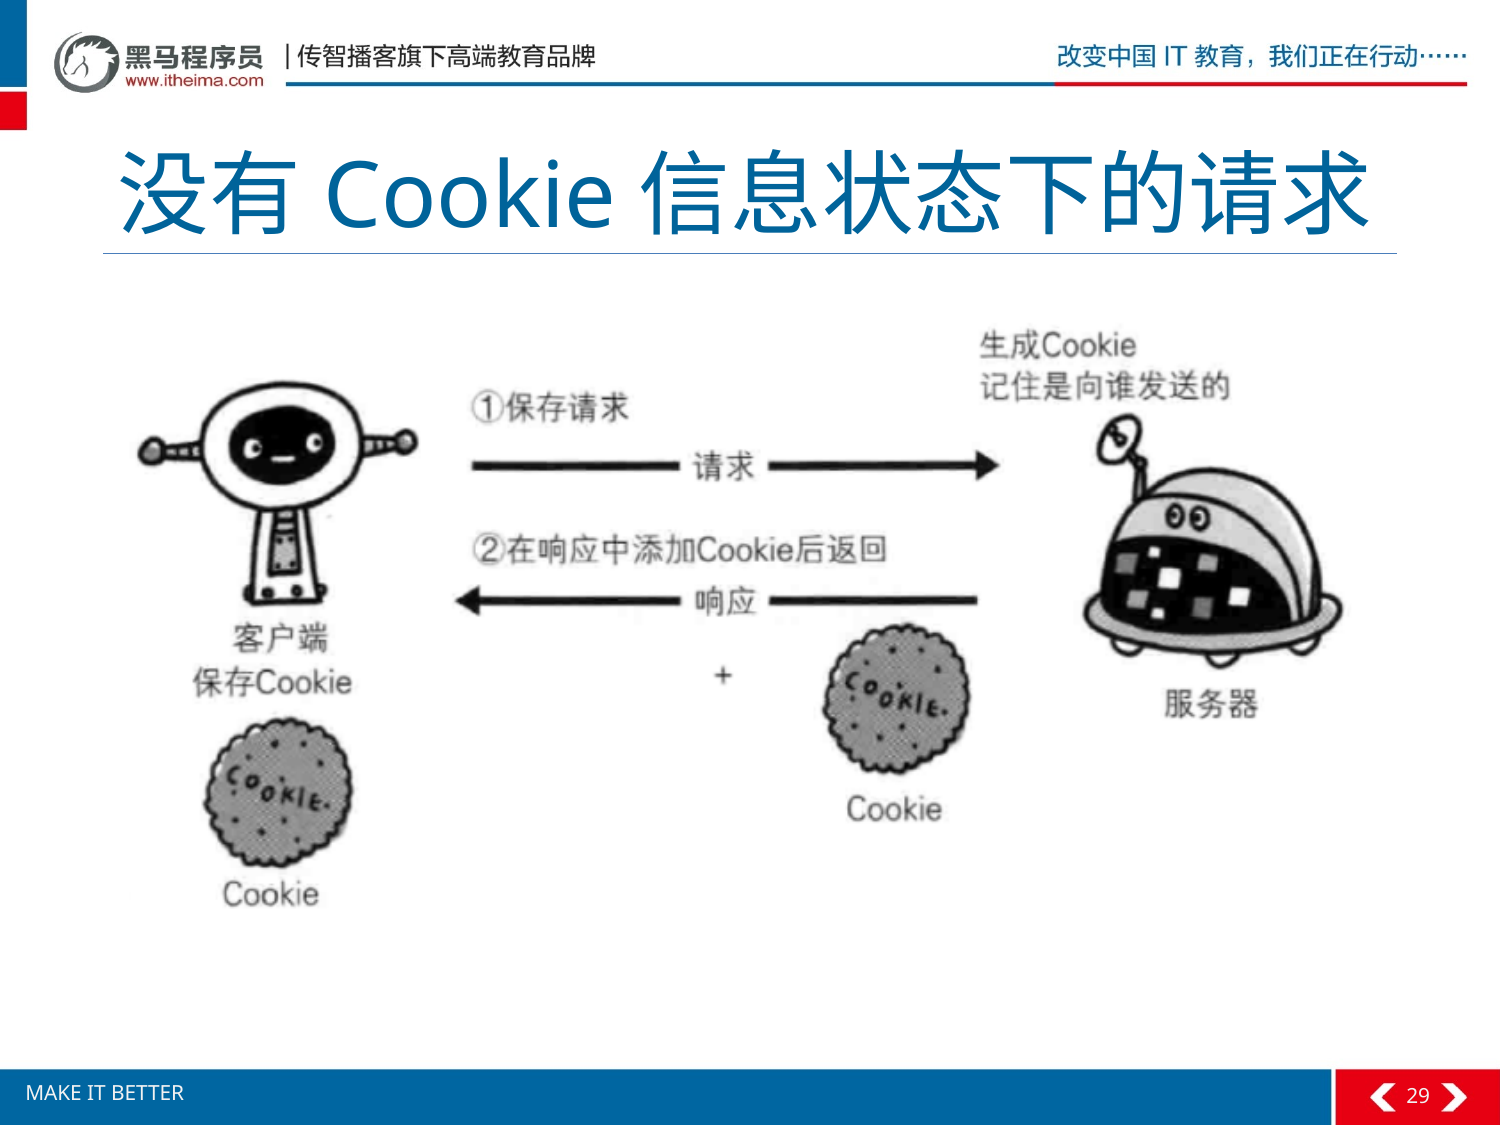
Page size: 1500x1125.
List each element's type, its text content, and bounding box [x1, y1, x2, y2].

picture [0, 0, 1500, 1125]
slide_number 29 [1336, 1070, 1500, 1124]
title 没有Cookie信息状态下的请求 [103, 95, 1397, 254]
slide_number MAKE IT BETTER [10, 1072, 349, 1124]
